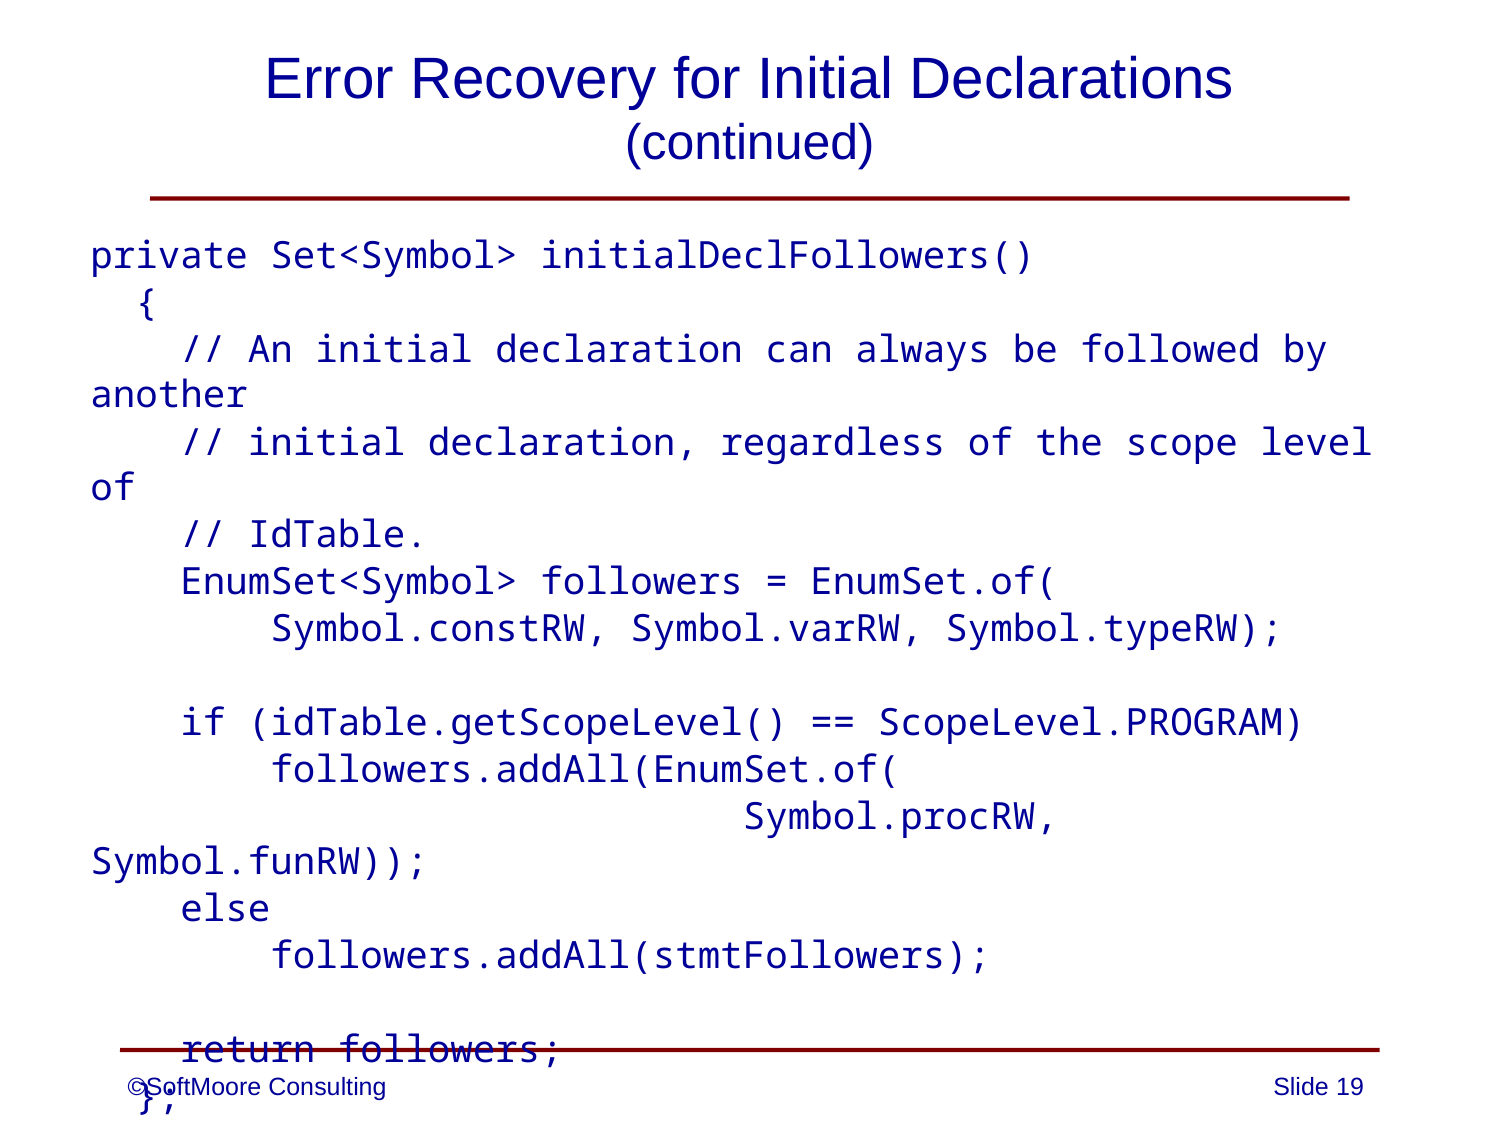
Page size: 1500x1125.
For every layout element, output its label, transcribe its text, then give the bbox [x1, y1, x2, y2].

title Error Recovery for Initial Declarations (continued) [149, 22, 1350, 188]
slide_number Slide 19 [1078, 1061, 1380, 1109]
footer ©SoftMoore Consulting [111, 1061, 563, 1109]
list private Set<Symbol> initialDeclFollowers() { // An initial declaration can always be followed by another // initial declaration, regardless of the scope level of // IdTable. EnumSet<Symbol> followers = EnumSet.of( Symbol.constRW, Symbol.varRW, Symbol.typeRW); if (idTable.getScopeLevel() == ScopeLevel.PROGRAM) followers.addAll(EnumSet.of( Symbol.procRW, Symbol.funRW)); else followers.addAll(stmtFollowers); return followers; }; [74, 223, 1425, 1034]
